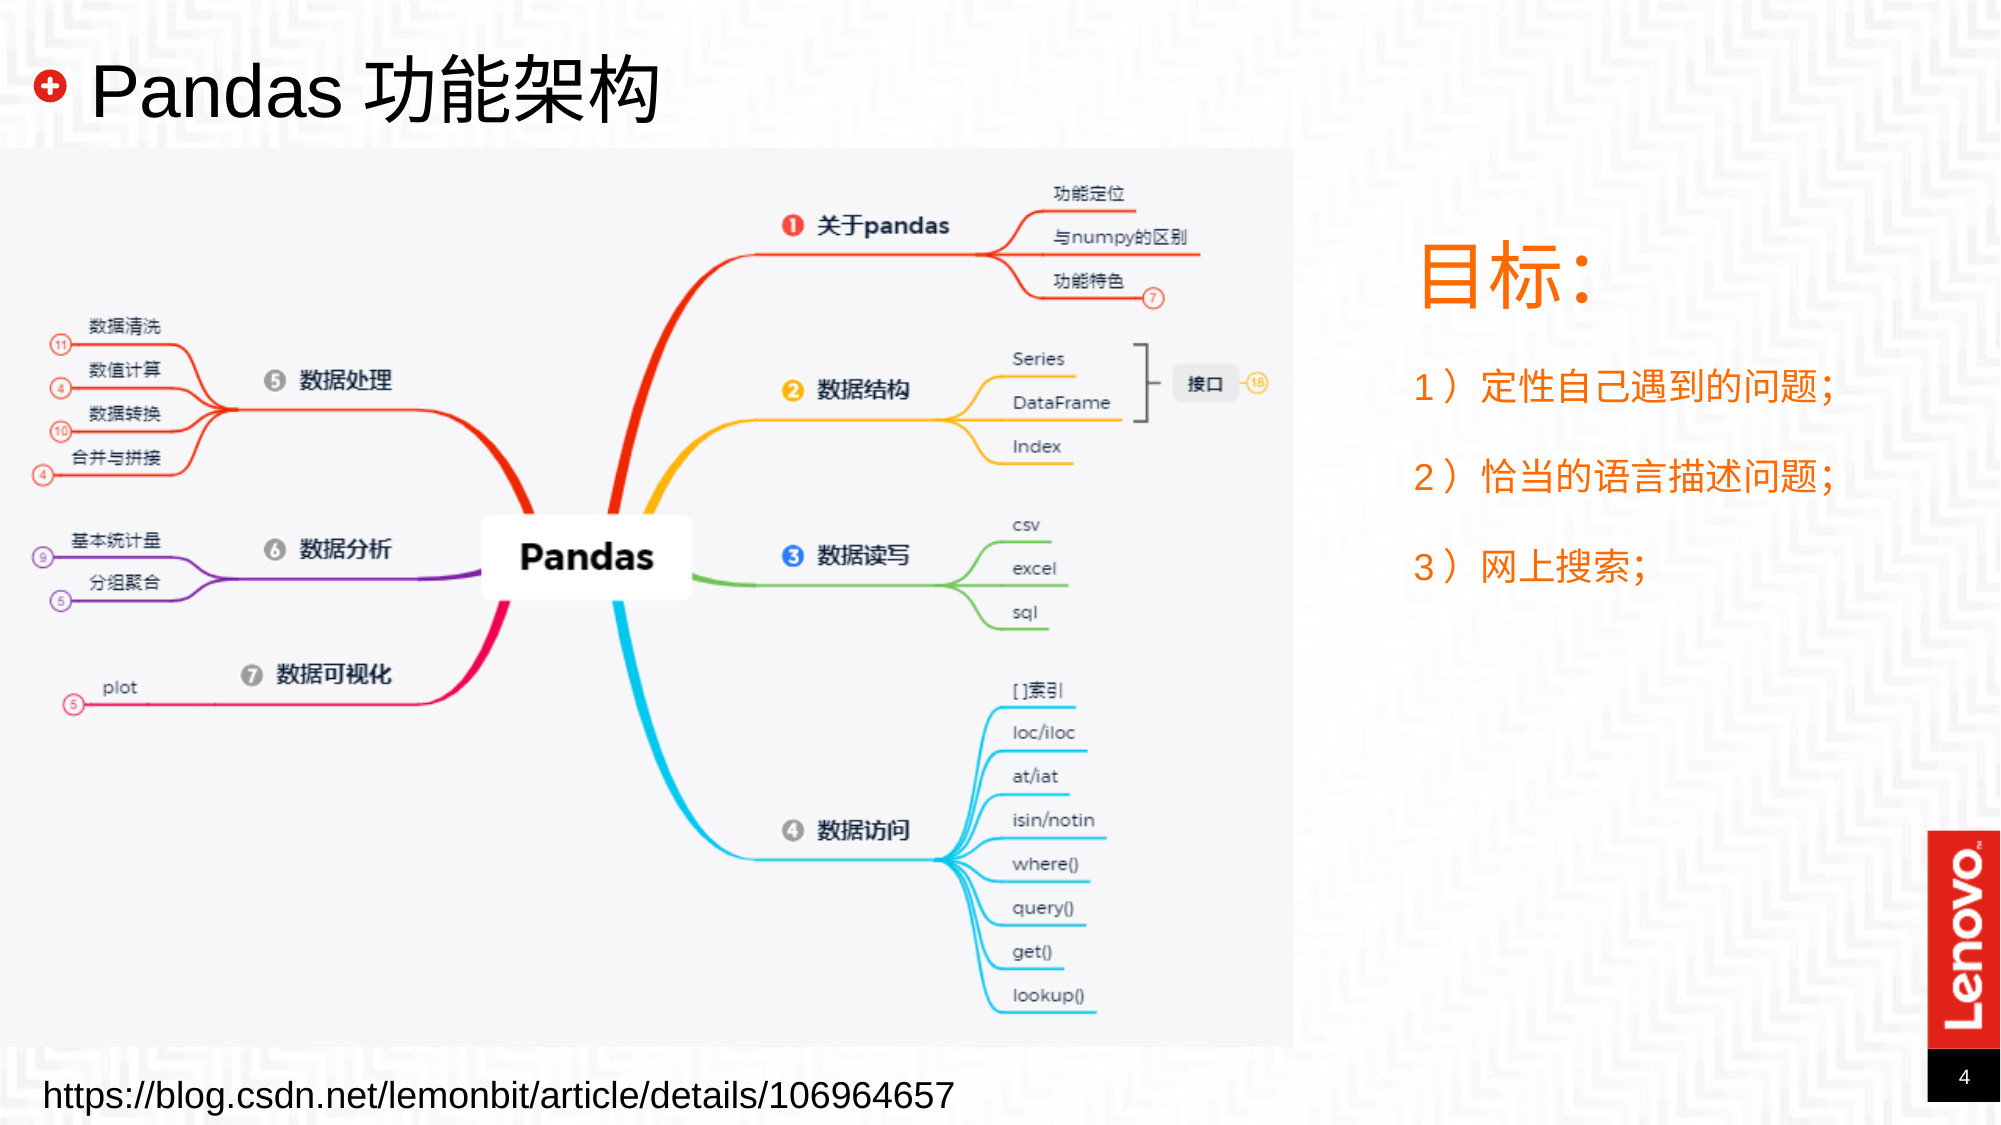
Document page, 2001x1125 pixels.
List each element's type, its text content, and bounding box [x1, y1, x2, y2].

text_box https://blog.csdn.net/lemonbit/article/details/106964657 [27, 1064, 971, 1124]
text_box 目标： 1）定性自己遇到的问题； 2）恰当的语言描述问题； 3）网上搜索； [1398, 220, 1871, 596]
picture [0, 0, 2001, 1125]
title Pandas功能架构 [90, 45, 1907, 131]
picture [1928, 831, 2000, 1048]
